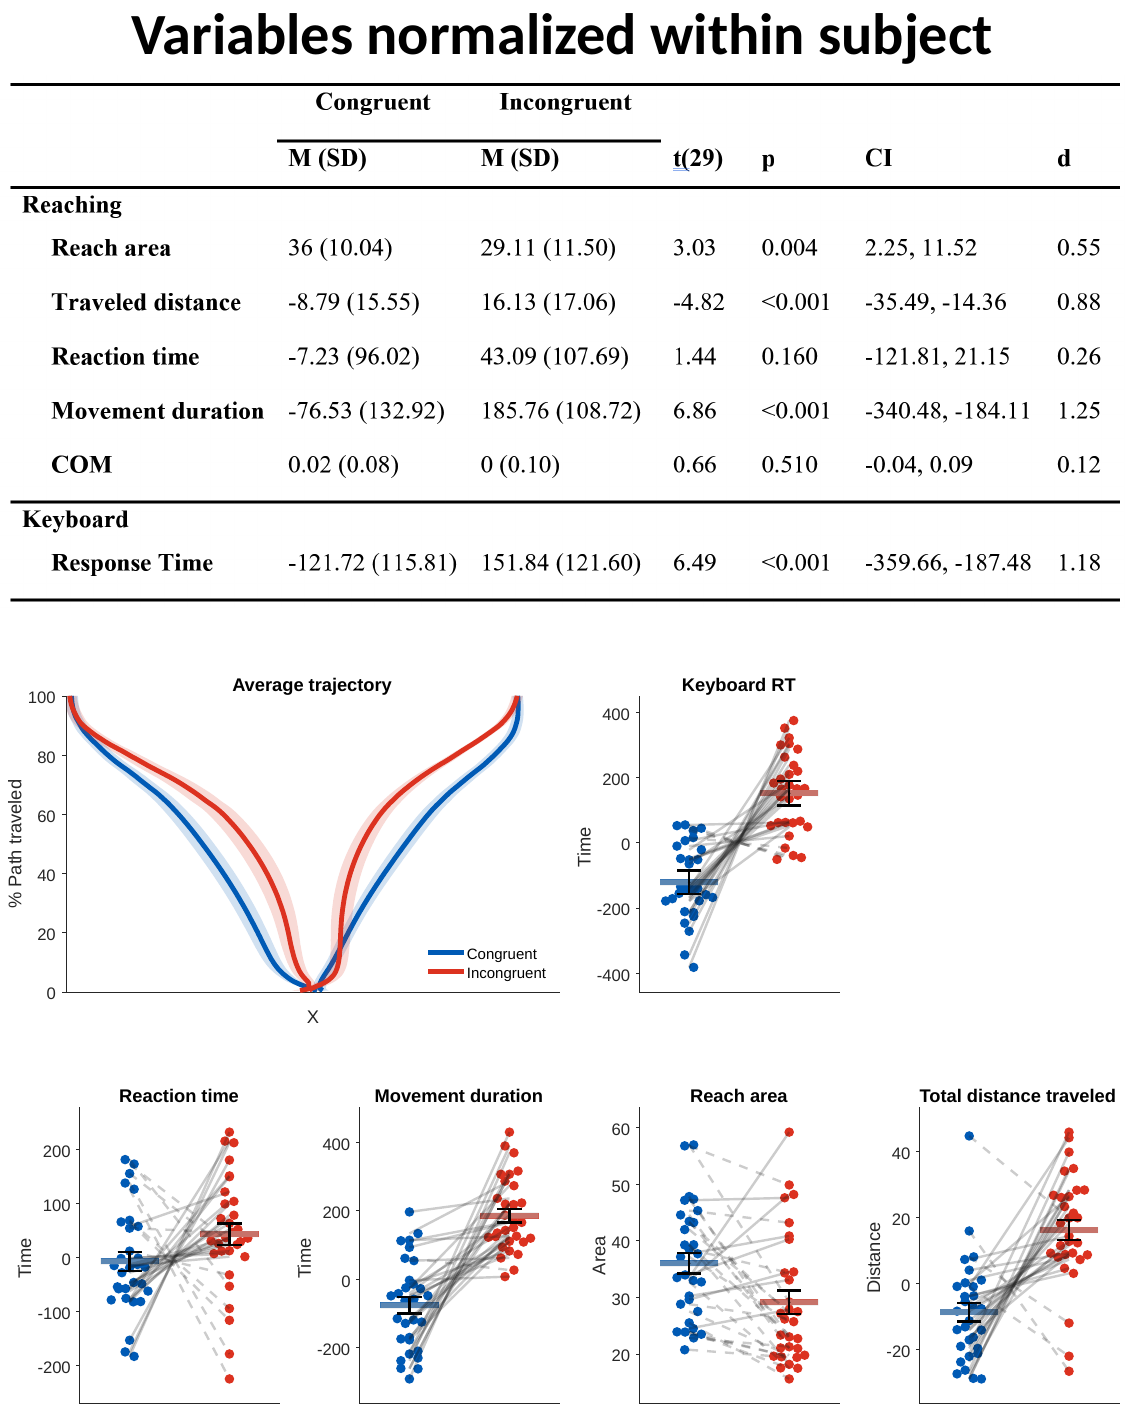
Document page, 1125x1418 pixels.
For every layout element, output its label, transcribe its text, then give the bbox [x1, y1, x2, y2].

picture [0, 75, 1125, 608]
text_box Variables normalized within subject [0, 0, 1125, 74]
picture [0, 658, 1125, 1418]
